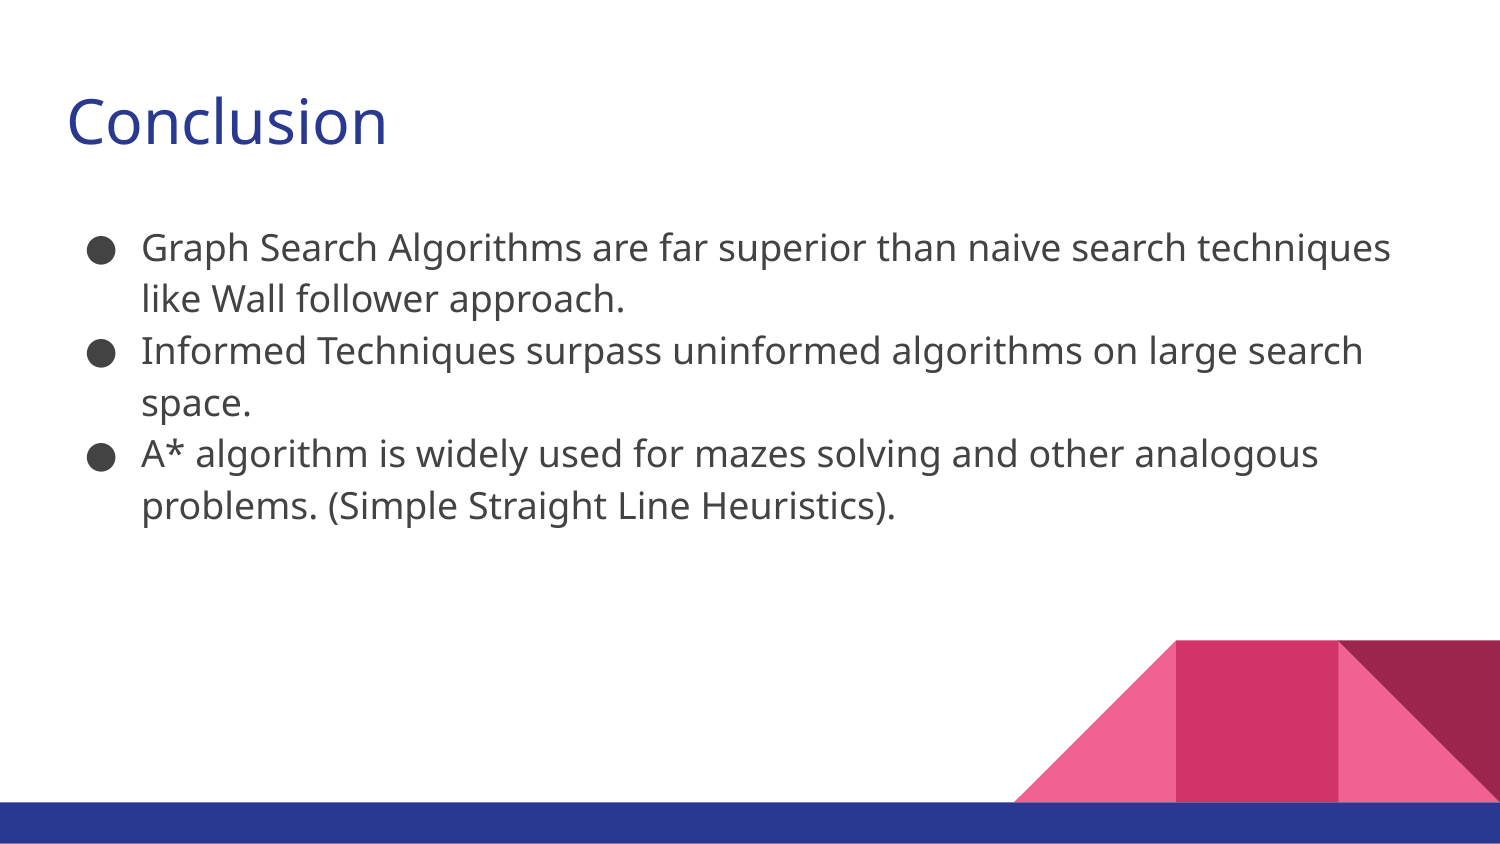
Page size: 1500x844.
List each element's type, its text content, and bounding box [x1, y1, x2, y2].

list Graph Search Algorithms are far superior than naive search techniques like Wall follower approach. Informed Techniques surpass uninformed algorithms on large search space. A* algorithm is widely used for mazes solving and other analogous problems. (Simple Straight Line Heuristics). [51, 201, 1449, 750]
title Conclusion [51, 67, 1449, 167]
